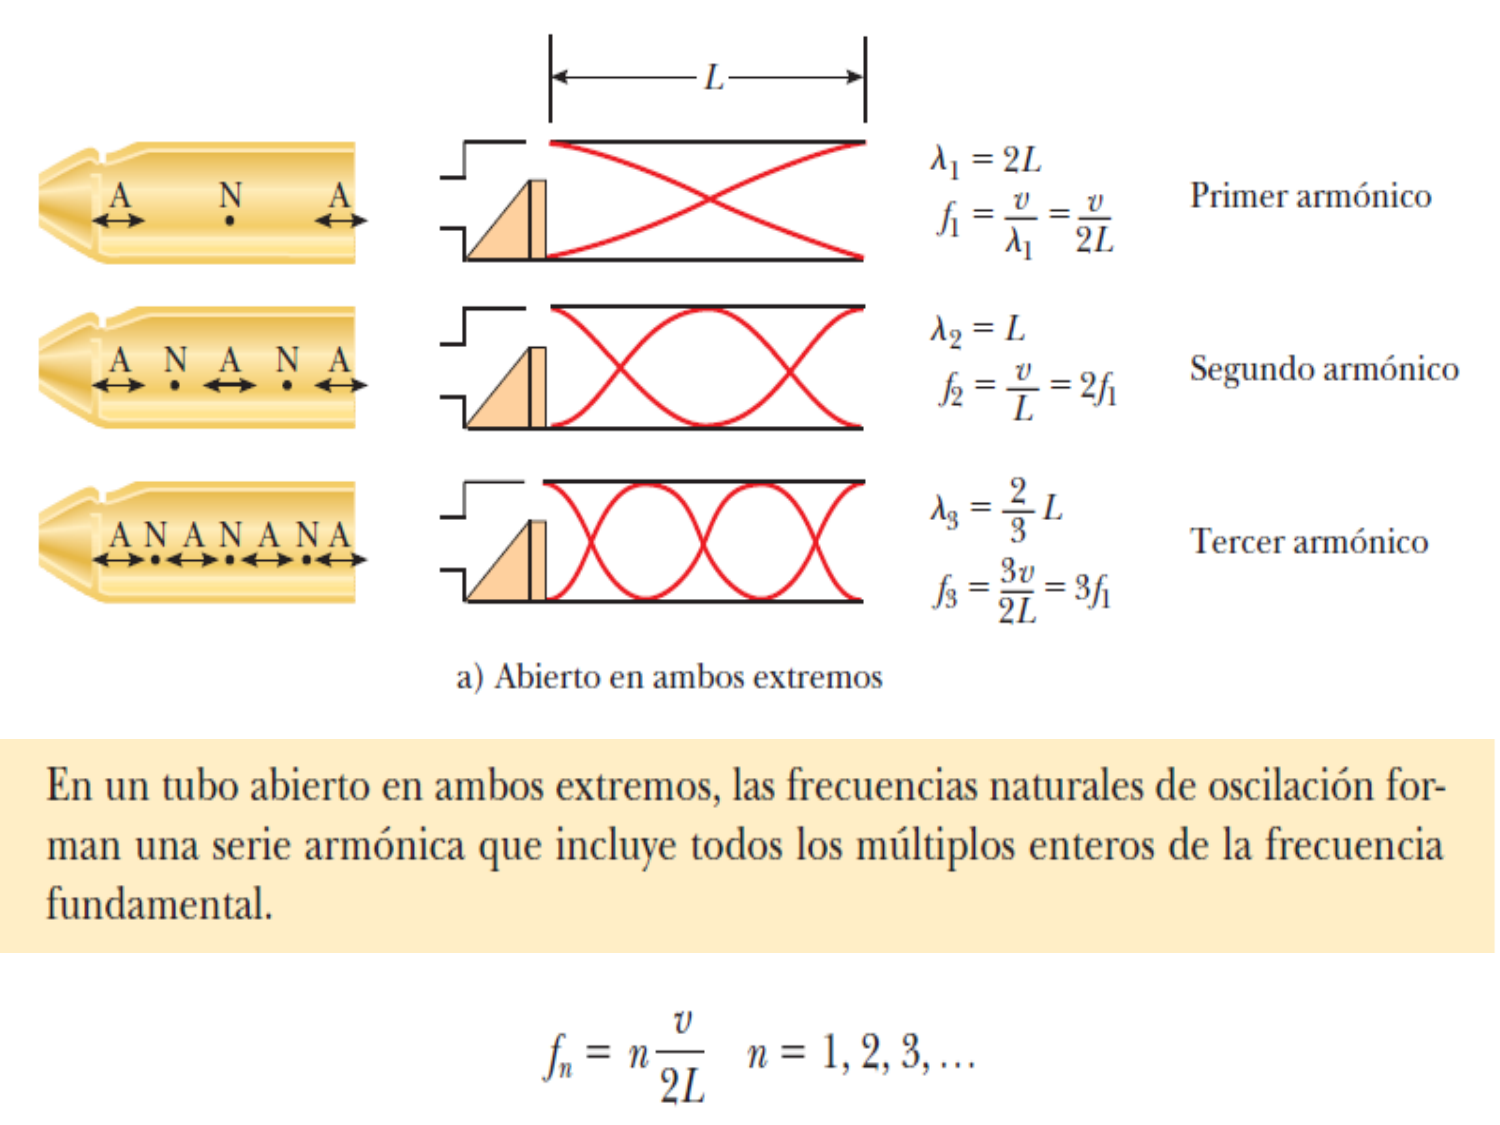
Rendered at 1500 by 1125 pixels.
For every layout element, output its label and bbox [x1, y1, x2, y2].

picture [0, 739, 1498, 953]
picture [525, 975, 999, 1125]
picture [0, 0, 1500, 714]
